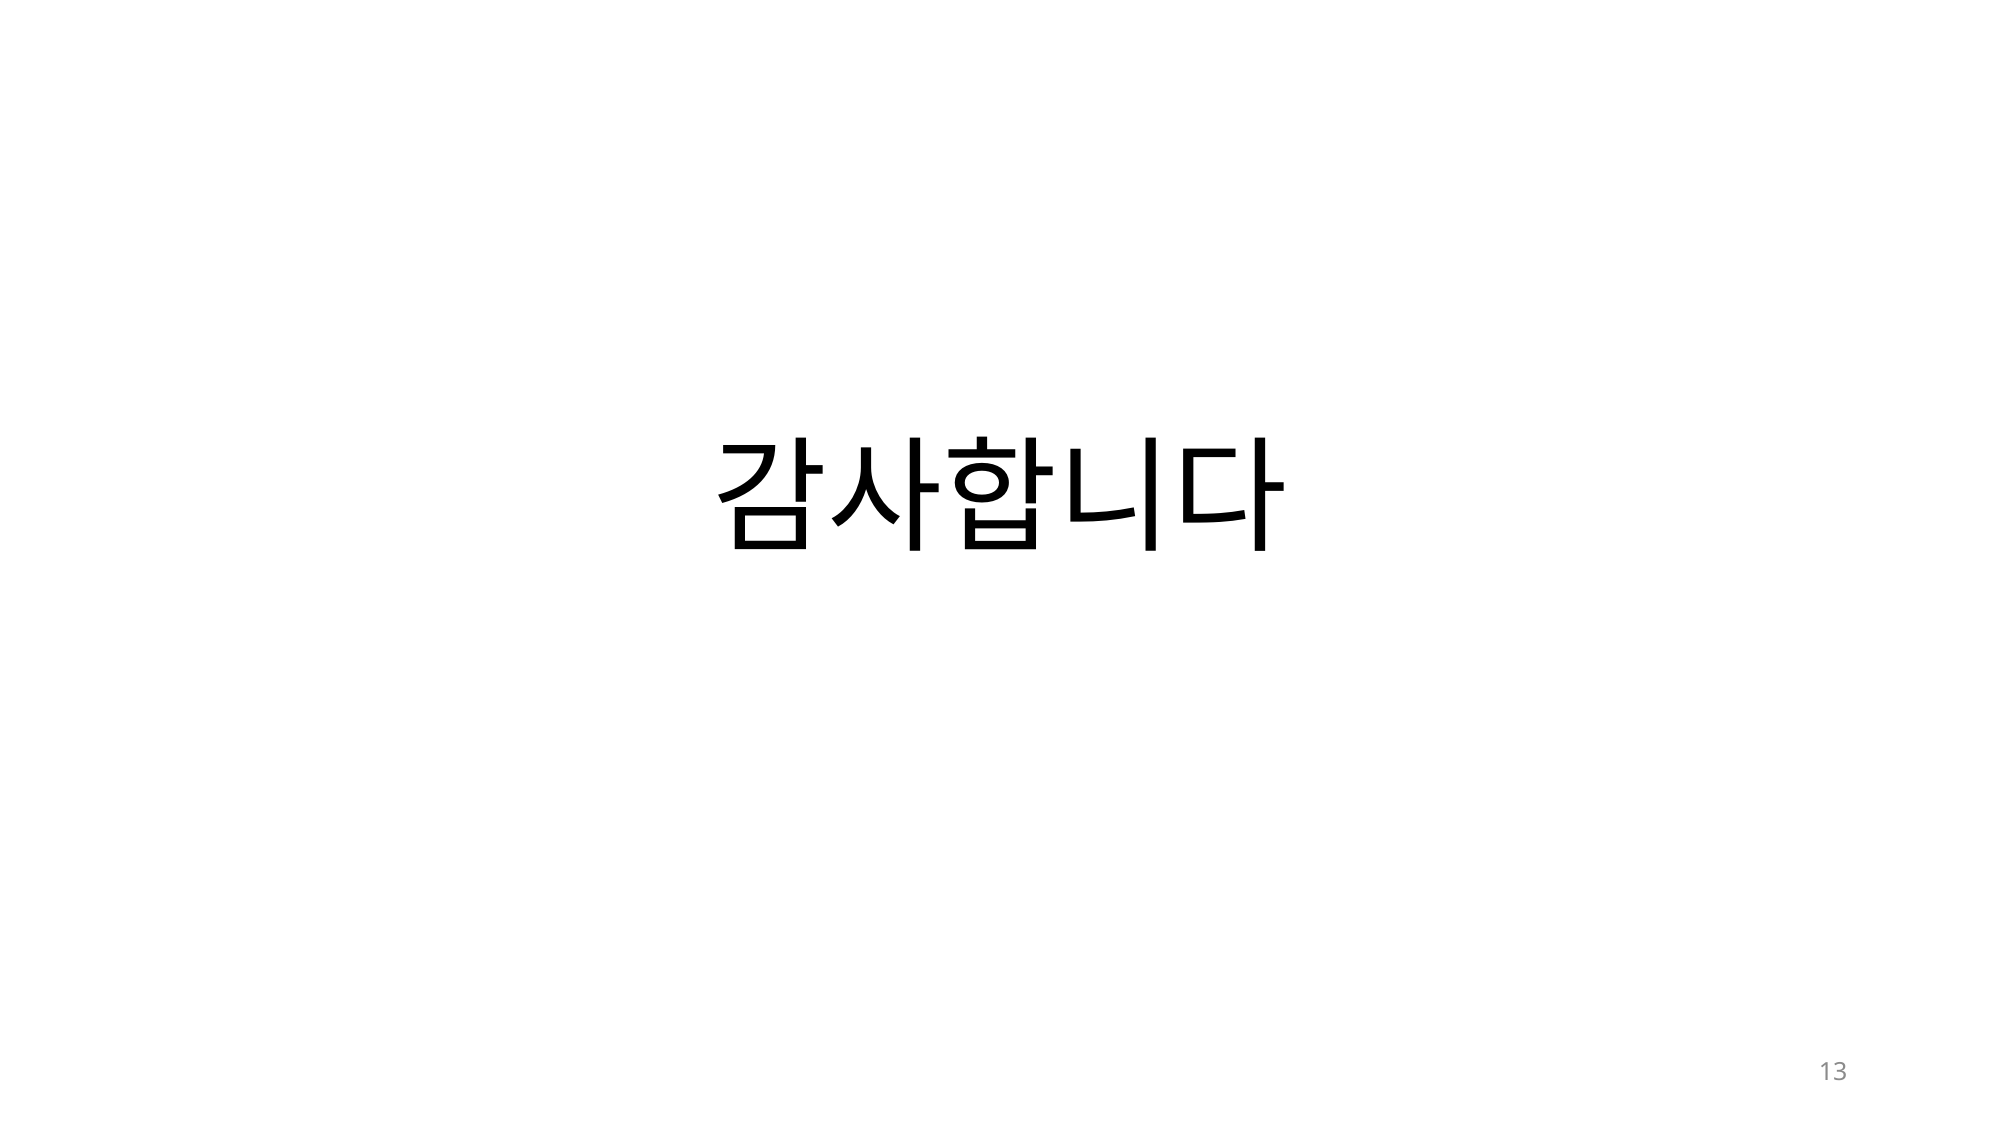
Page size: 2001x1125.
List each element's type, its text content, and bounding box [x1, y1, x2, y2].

slide_number 13 [1412, 1042, 1863, 1103]
title 감사합니다 [249, 184, 1750, 576]
